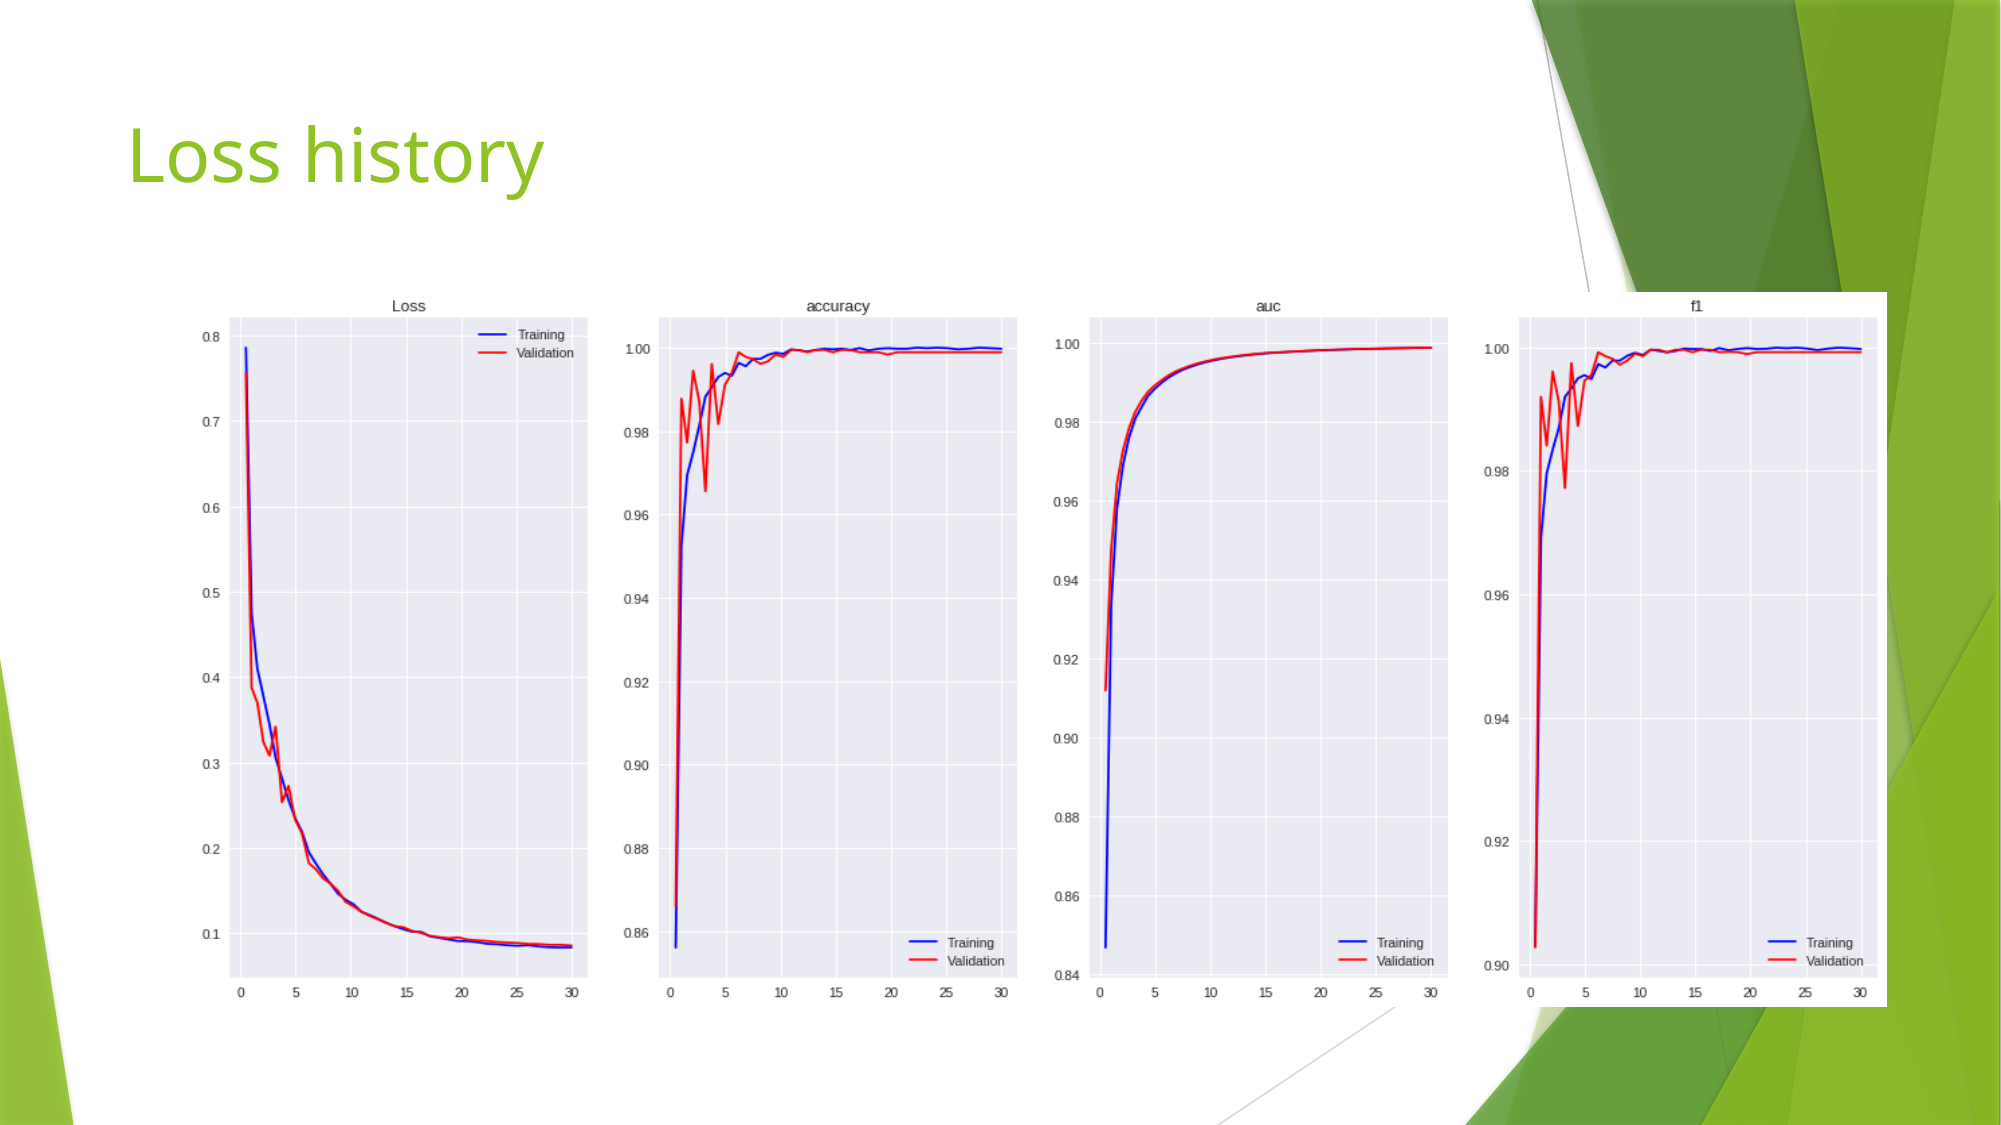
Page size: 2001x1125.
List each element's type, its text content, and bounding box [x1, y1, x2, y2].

title Loss history [111, 99, 1522, 317]
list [191, 291, 1887, 1007]
